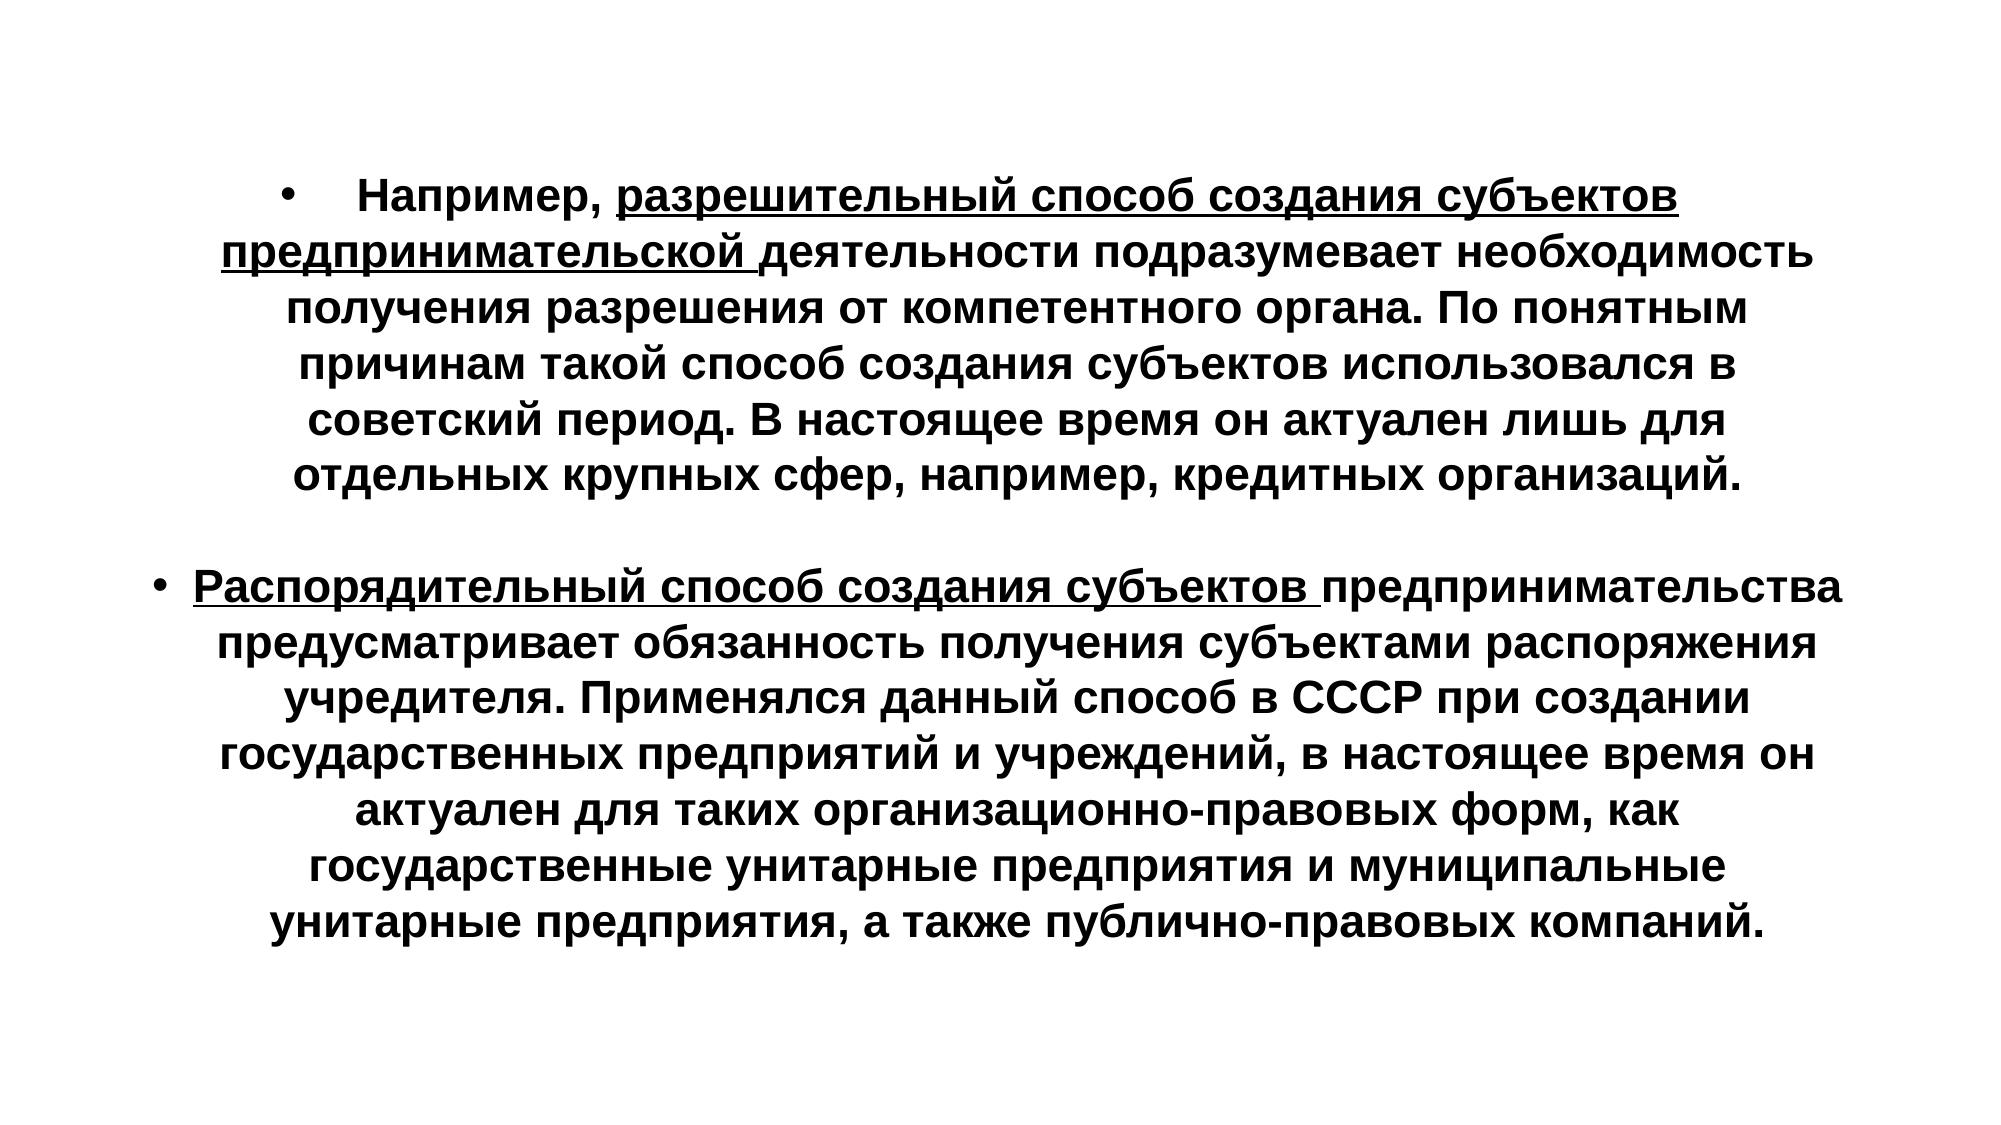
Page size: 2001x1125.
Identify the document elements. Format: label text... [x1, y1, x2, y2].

list Например, разрешительный способ создания субъектов предпринимательской деятельности подразумевает необходимость получения разрешения от компетентного органа. По понятным причинам такой способ создания субъектов использовался в советский период. В настоящее время он актуален лишь для отдельных крупных сфер, например, кредитных организаций. Распорядительный способ создания субъектов предпринимательства предусматривает обязанность получения субъектами распоряжения учредителя. Применялся данный способ в СССР при создании государственных предприятий и учреждений, в настоящее время он актуален для таких организационно-правовых форм, как государственные унитарные предприятия и муниципальные унитарные предприятия, а также публично-правовых компаний. [137, 157, 1863, 1014]
